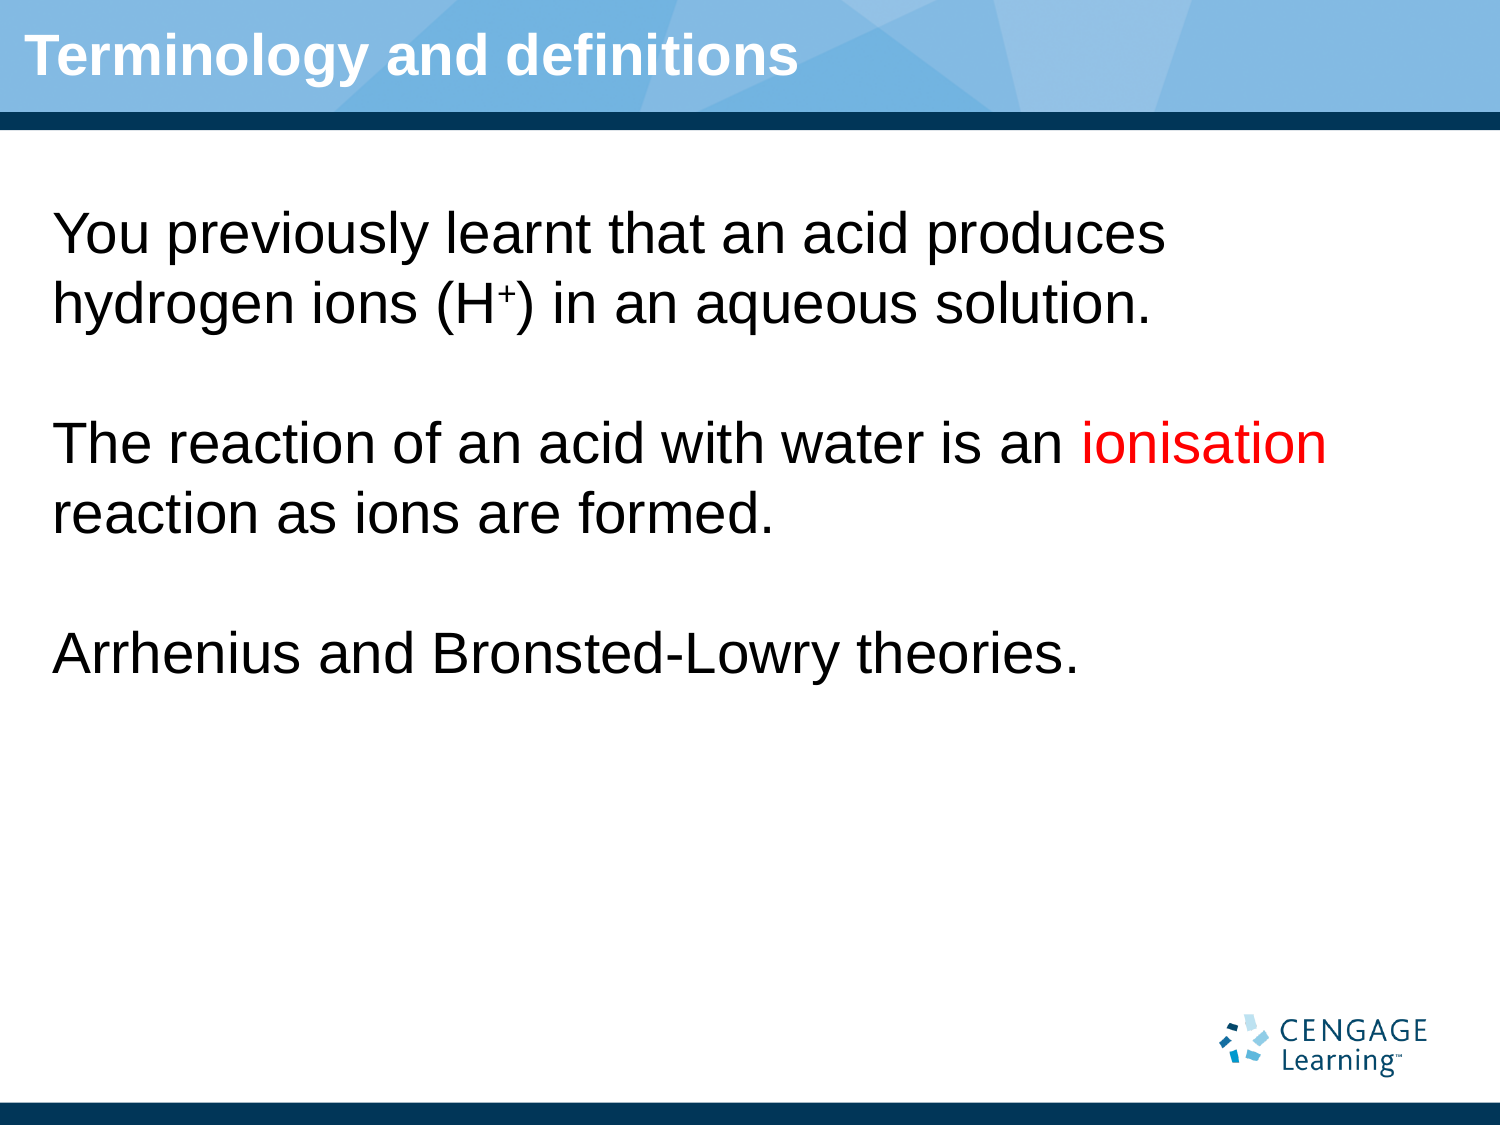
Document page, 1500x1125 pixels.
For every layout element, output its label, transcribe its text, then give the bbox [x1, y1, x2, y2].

text_box You previously learnt that an acid produces hydrogen ions (H+) in an aqueous solution. The reaction of an acid with water is an ionisation reaction as ions are formed. Arrhenius and Bronsted-Lowry theories. [37, 187, 1400, 693]
title Terminology and definitions [24, 24, 1413, 100]
picture [1195, 990, 1450, 1101]
picture [0, 0, 1500, 112]
